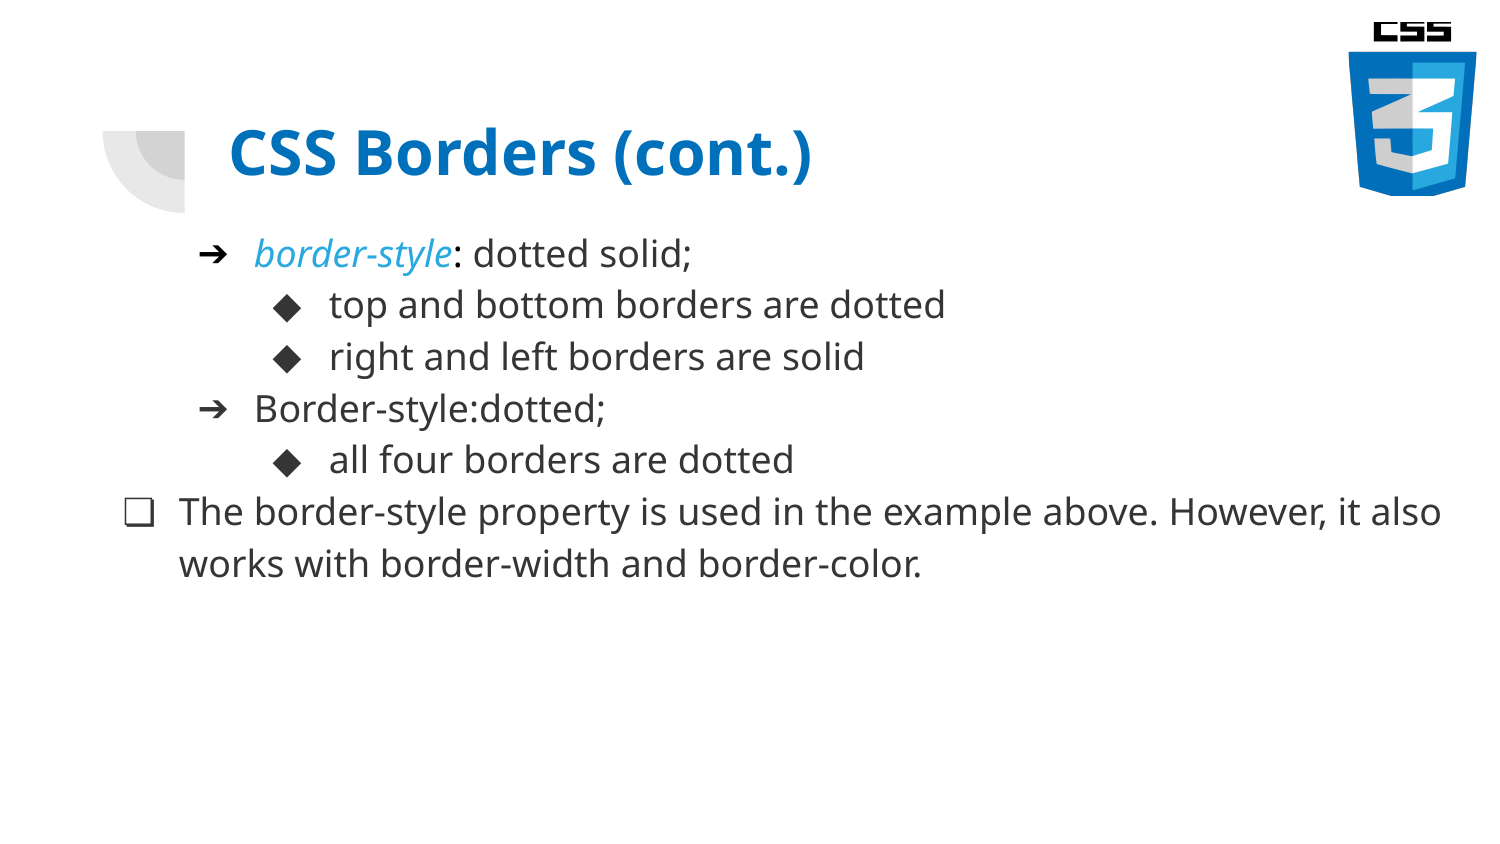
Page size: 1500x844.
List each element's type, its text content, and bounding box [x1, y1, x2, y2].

title CSS Borders (cont.) [213, 98, 1500, 208]
title border-style: dotted solid; top and bottom borders are dotted right and left borders are solid Border-style:dotted; all four borders are dotted The border-style property is used in the example above. However, it also works with border-width and border-color. [88, 207, 1464, 844]
picture [1348, 22, 1477, 196]
